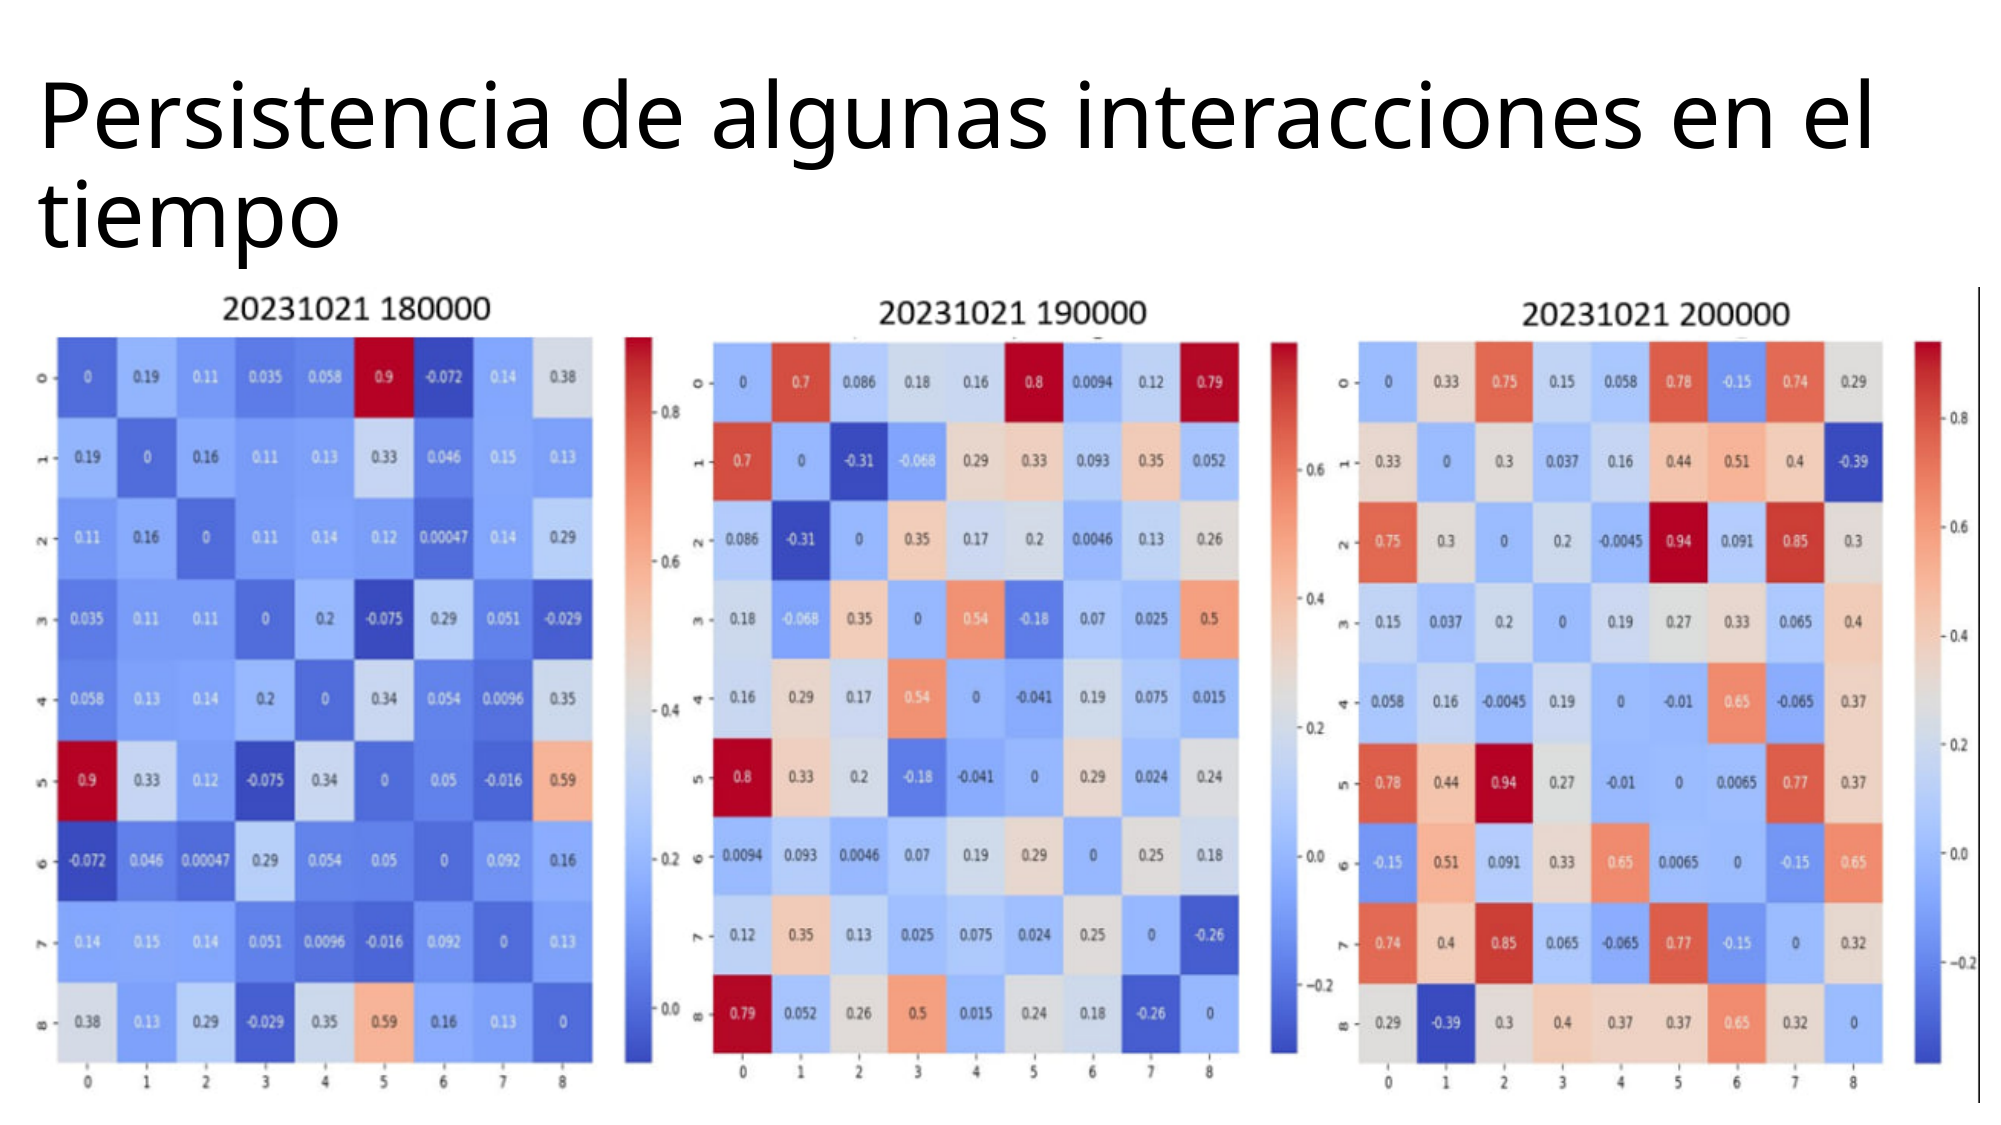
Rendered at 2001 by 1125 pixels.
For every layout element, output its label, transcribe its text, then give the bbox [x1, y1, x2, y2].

title Persistencia de algunas interacciones en el tiempo [22, 59, 1946, 278]
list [22, 287, 1980, 1103]
